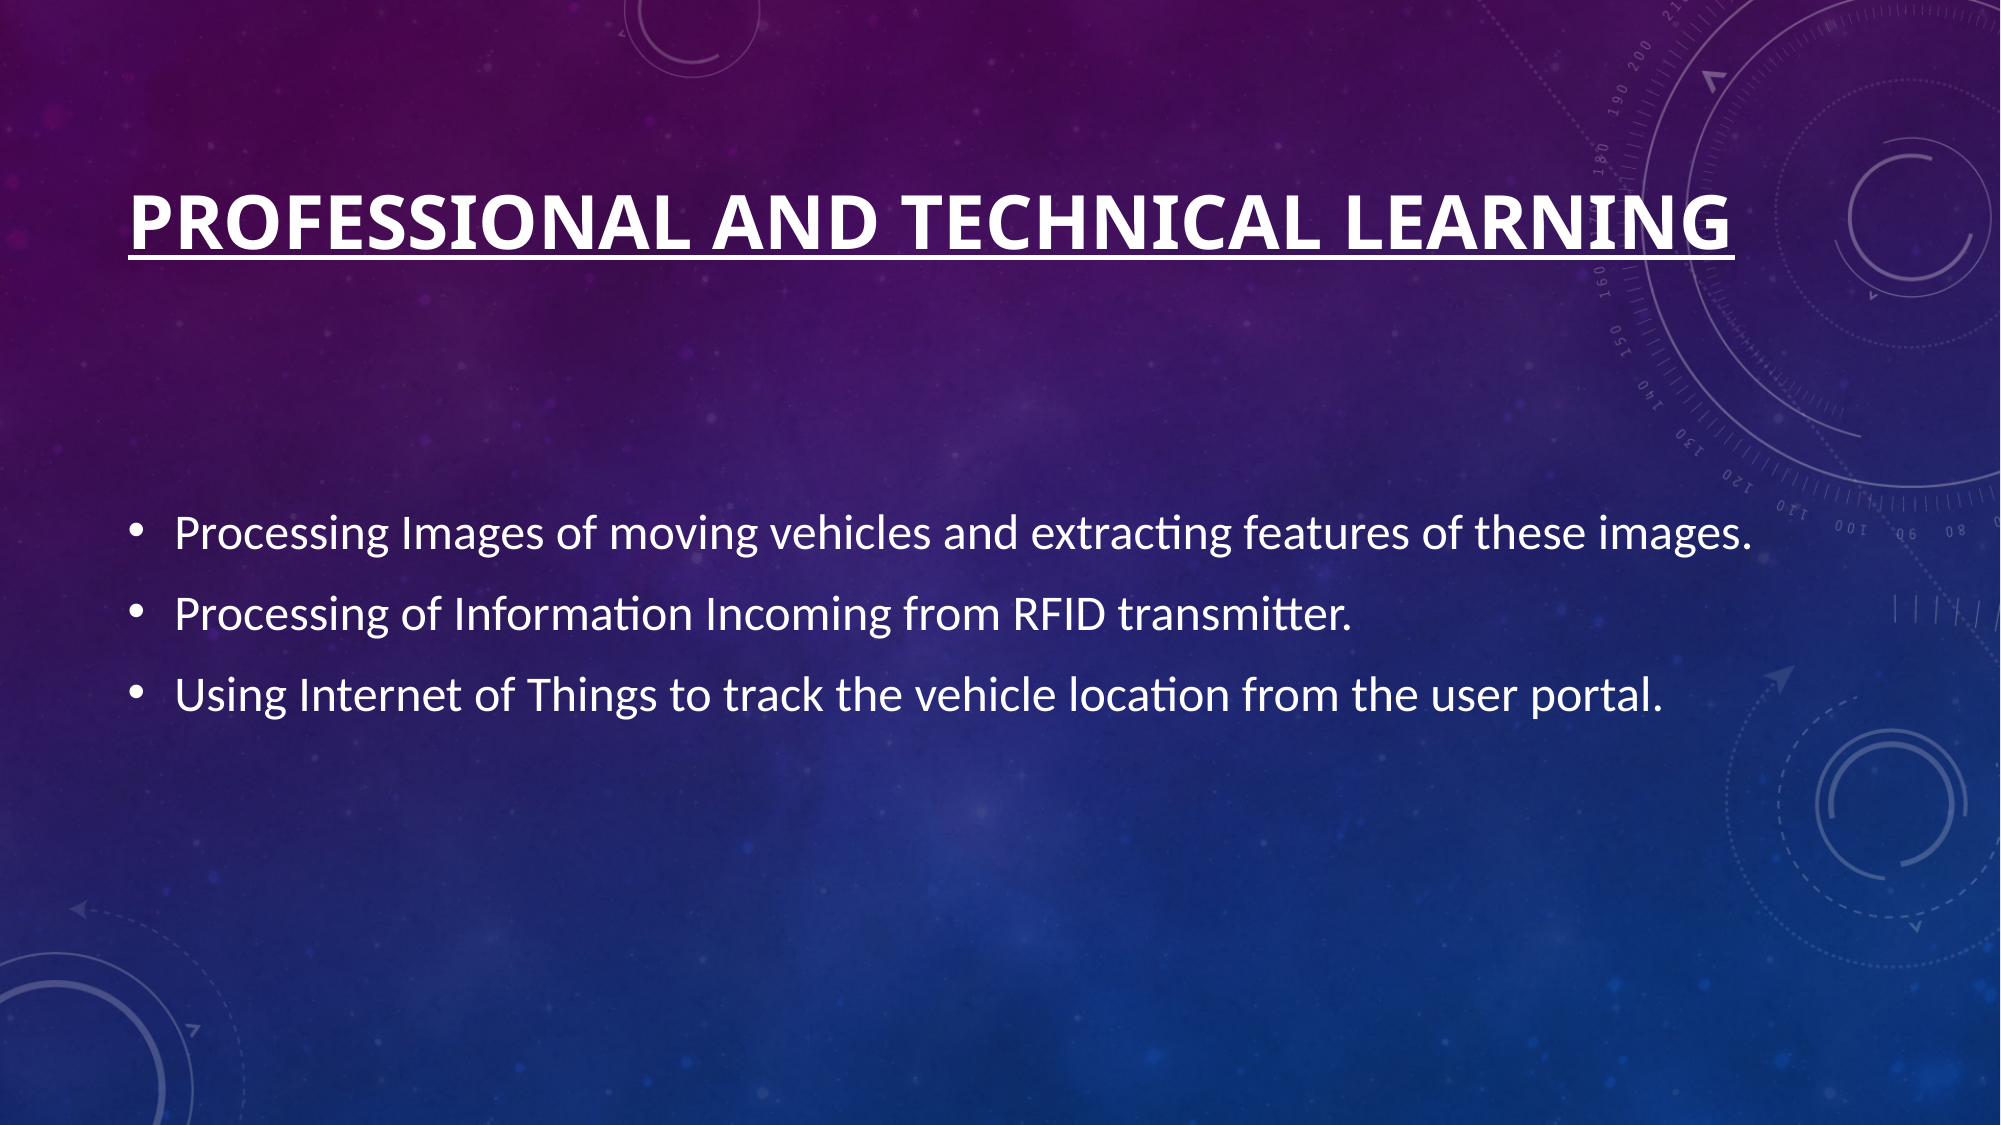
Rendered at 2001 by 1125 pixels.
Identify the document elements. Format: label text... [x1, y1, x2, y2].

picture [0, 0, 2001, 1125]
list Processing Images of moving vehicles and extracting features of these images. Processing of Information Incoming from RFID transmitter. Using Internet of Things to track the vehicle location from the user portal. [112, 351, 1835, 950]
title Professional And technical learning [112, 99, 1775, 339]
